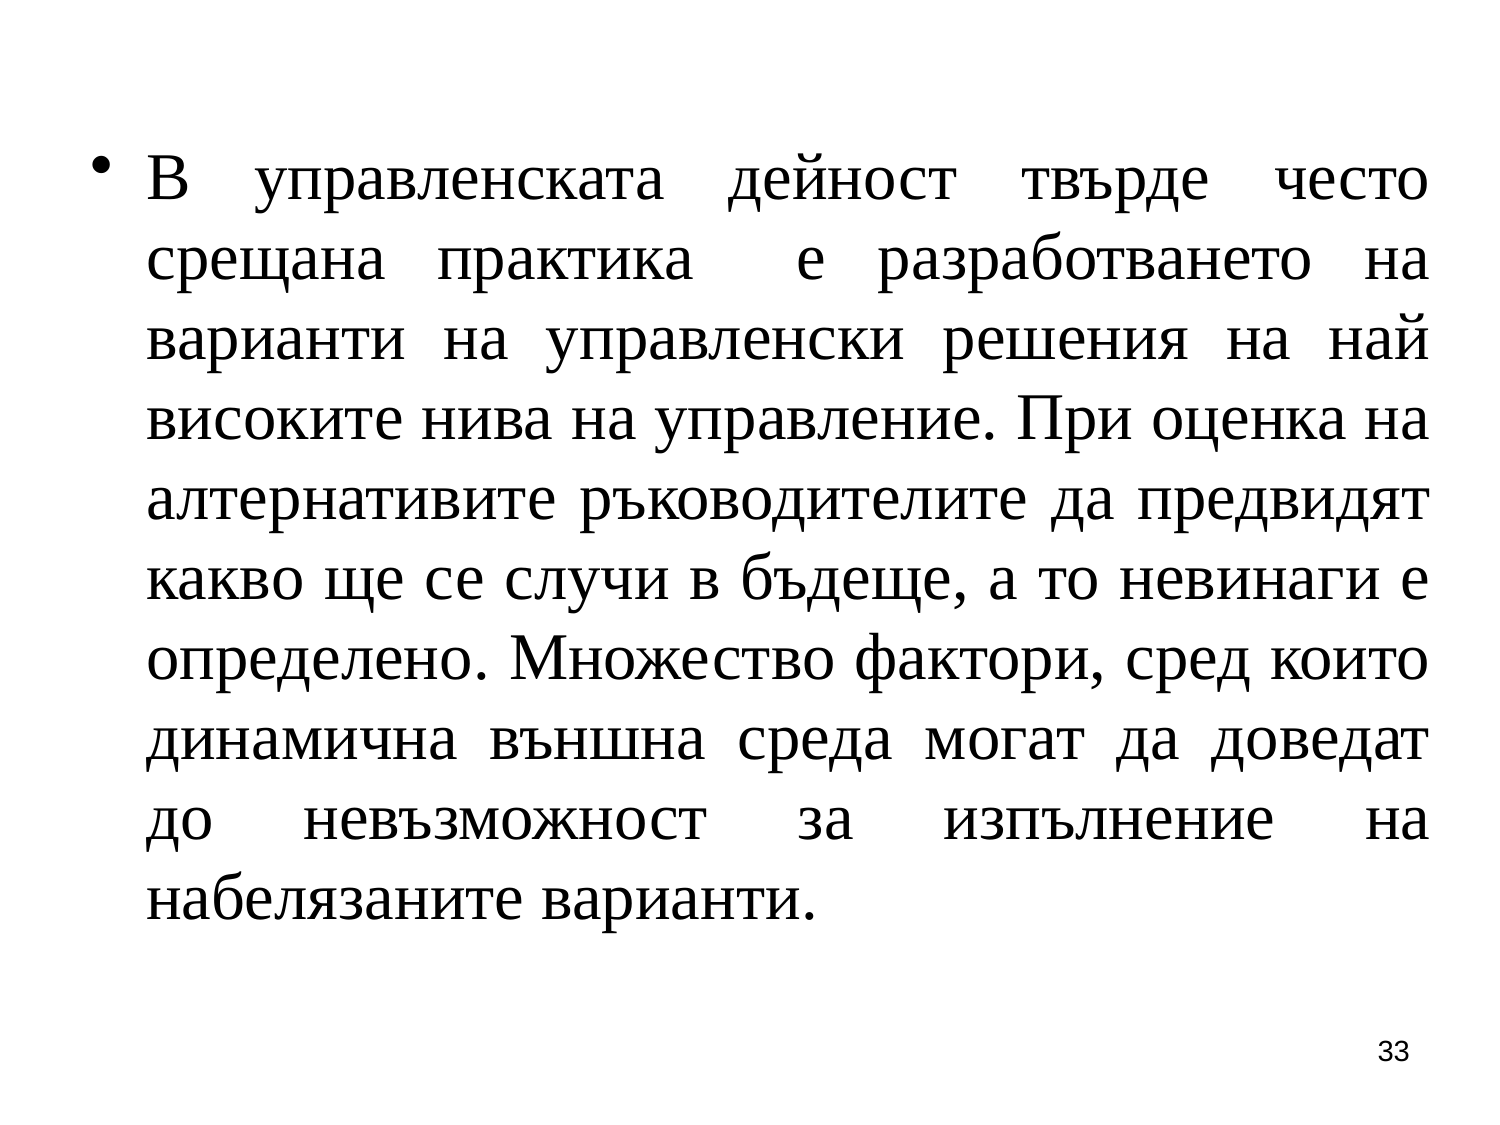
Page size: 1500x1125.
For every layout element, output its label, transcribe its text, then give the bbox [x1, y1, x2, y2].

list В управленската дейност твърде често срещана практика е разработването на варианти на управленски решения на най високите нива на управление. При оценка на алтернативите ръководителите да предвидят какво ще се случи в бъдеще, а то невинаги е определено. Множество фактори, сред които динамична външна среда могат да доведат до невъзможност за изпълнение на набелязаните варианти. [75, 125, 1447, 1005]
slide_number 33 [1074, 1024, 1426, 1103]
